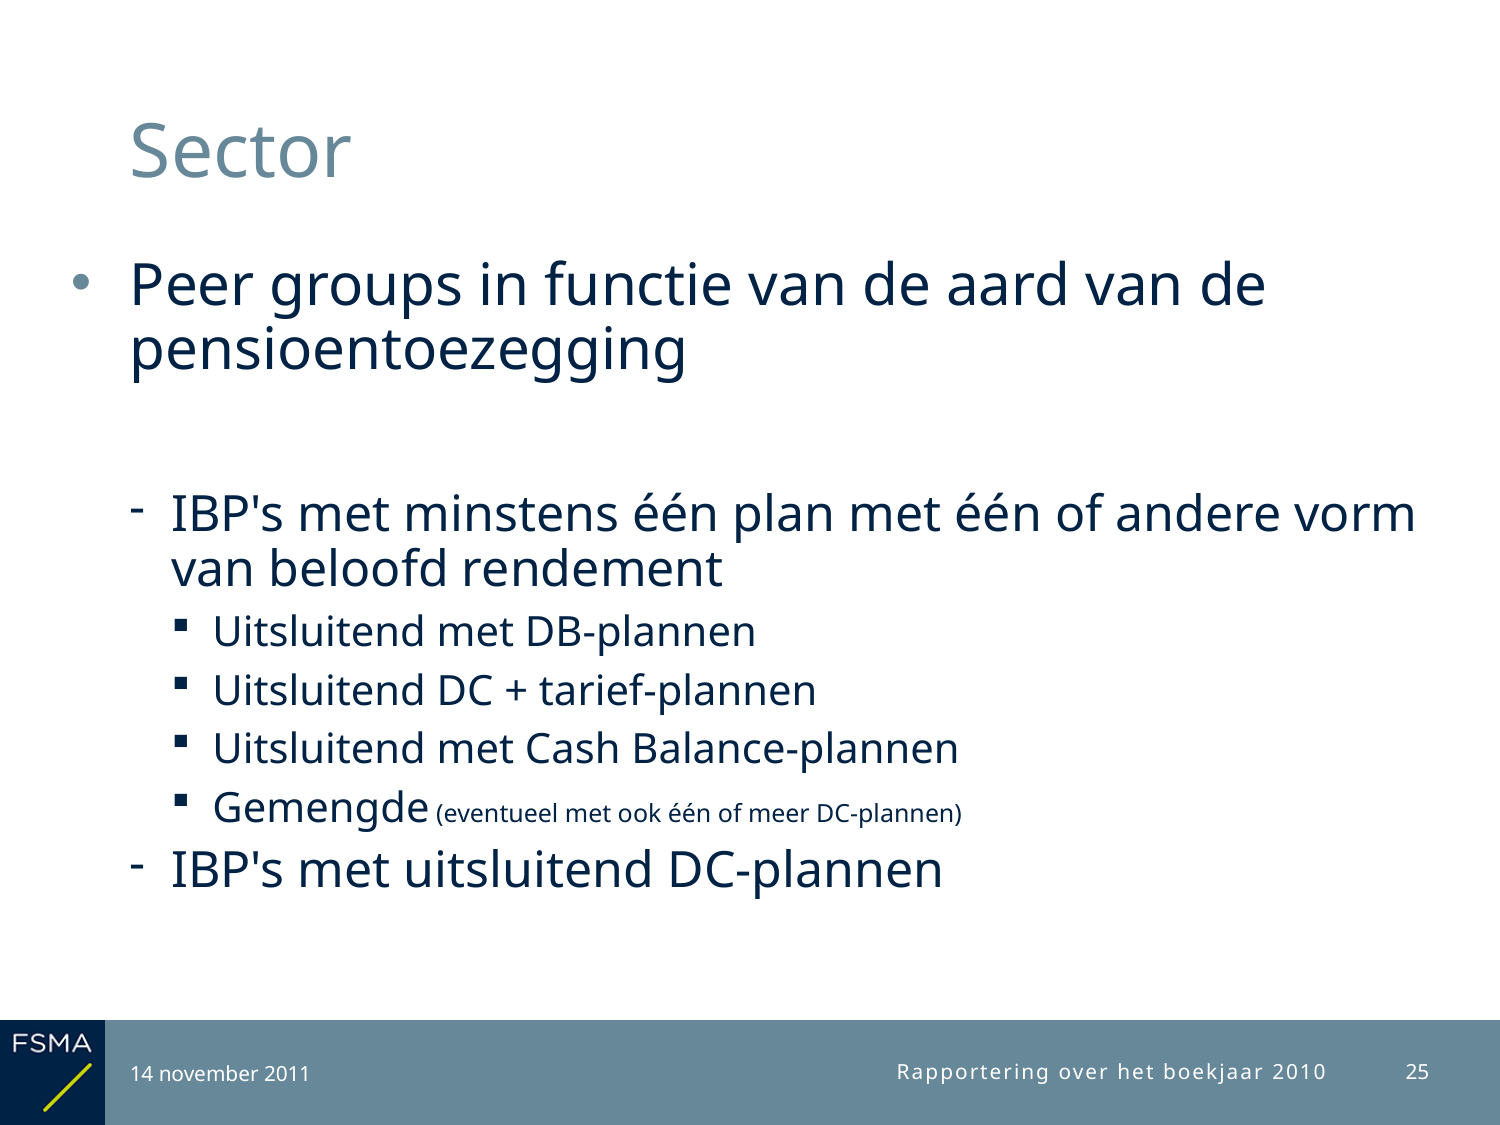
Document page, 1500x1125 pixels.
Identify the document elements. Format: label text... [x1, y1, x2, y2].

footer Rapportering over het boekjaar 2010 [395, 1020, 1326, 1125]
slide_number 25 [1355, 1020, 1430, 1125]
list Peer groups in functie van de aard van de pensioentoezegging IBP's met minstens één plan met één of andere vorm van beloofd rendement Uitsluitend met DB-plannen Uitsluitend DC + tarief-plannen Uitsluitend met Cash Balance-plannen Gemengde (eventueel met ook één of meer DC-plannen) IBP's met uitsluitend DC-plannen [70, 252, 1425, 947]
title Sector [129, 30, 1425, 193]
picture [0, 1020, 105, 1125]
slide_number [129, 1020, 395, 1125]
